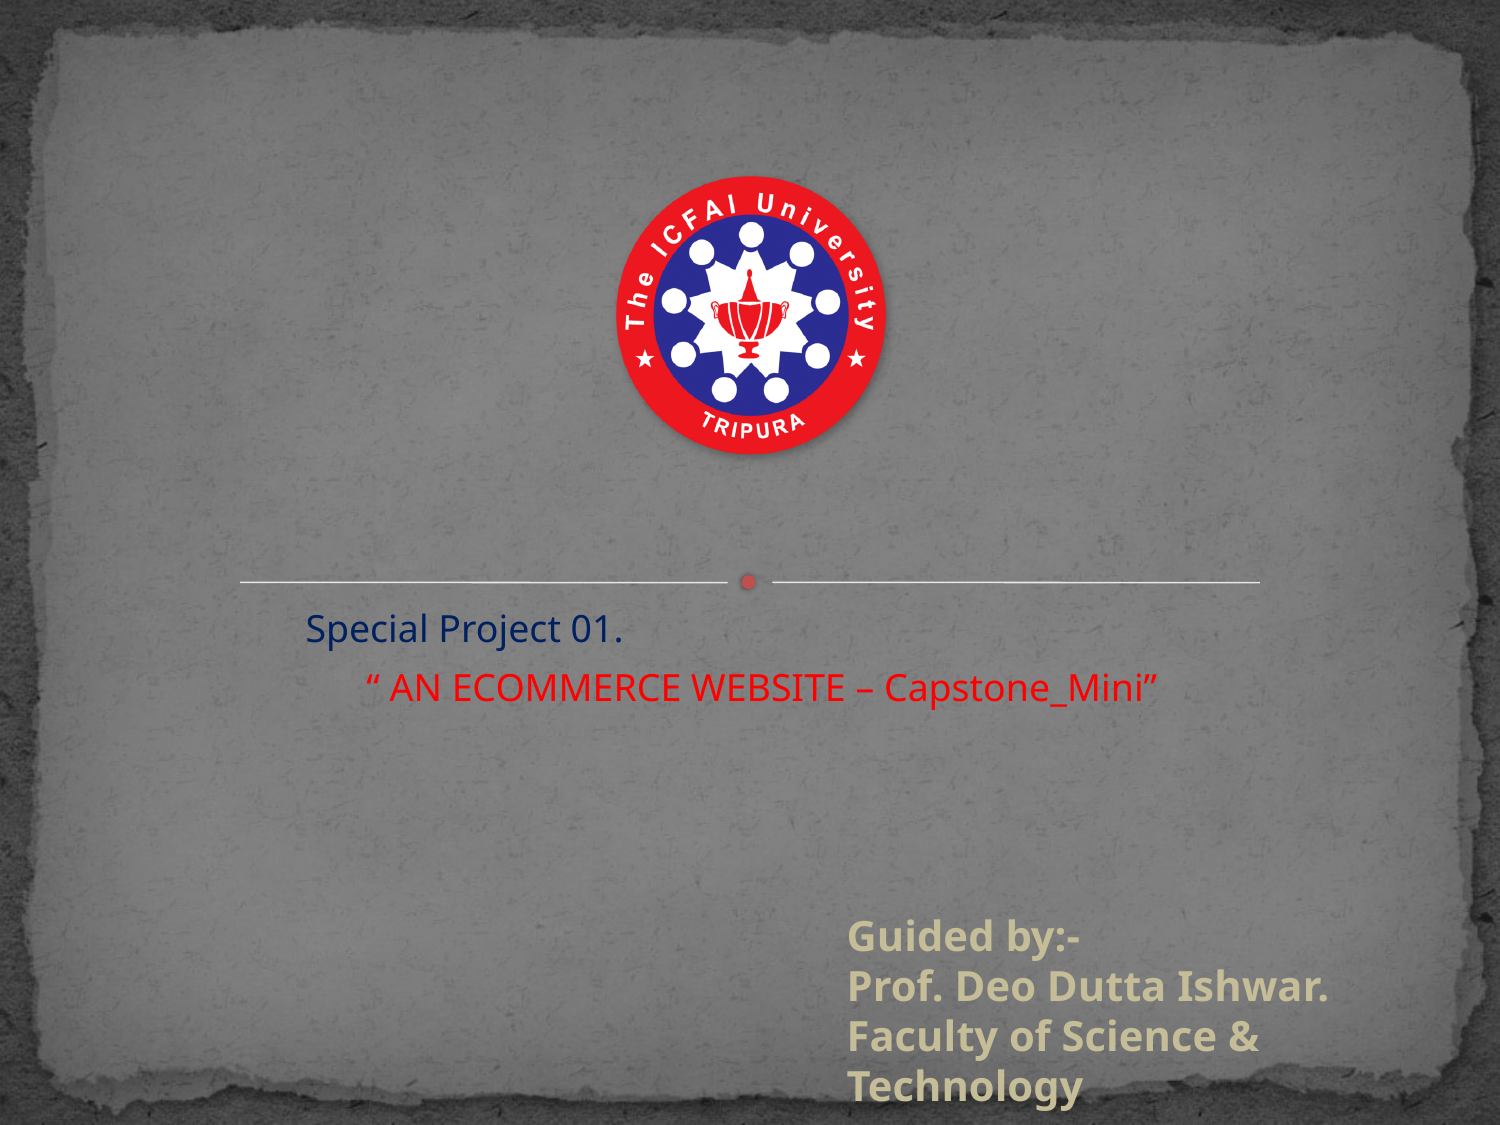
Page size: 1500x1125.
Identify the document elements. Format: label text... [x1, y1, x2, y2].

text_box “ AN ECOMMERCE WEBSITE – Capstone_Mini” [351, 656, 1325, 716]
text_box Special Project 01. [281, 597, 1254, 658]
picture [0, 0, 1500, 1125]
text_box Guided by:- Prof. Deo Dutta Ishwar. Faculty of Science & Technology [831, 902, 1453, 1118]
